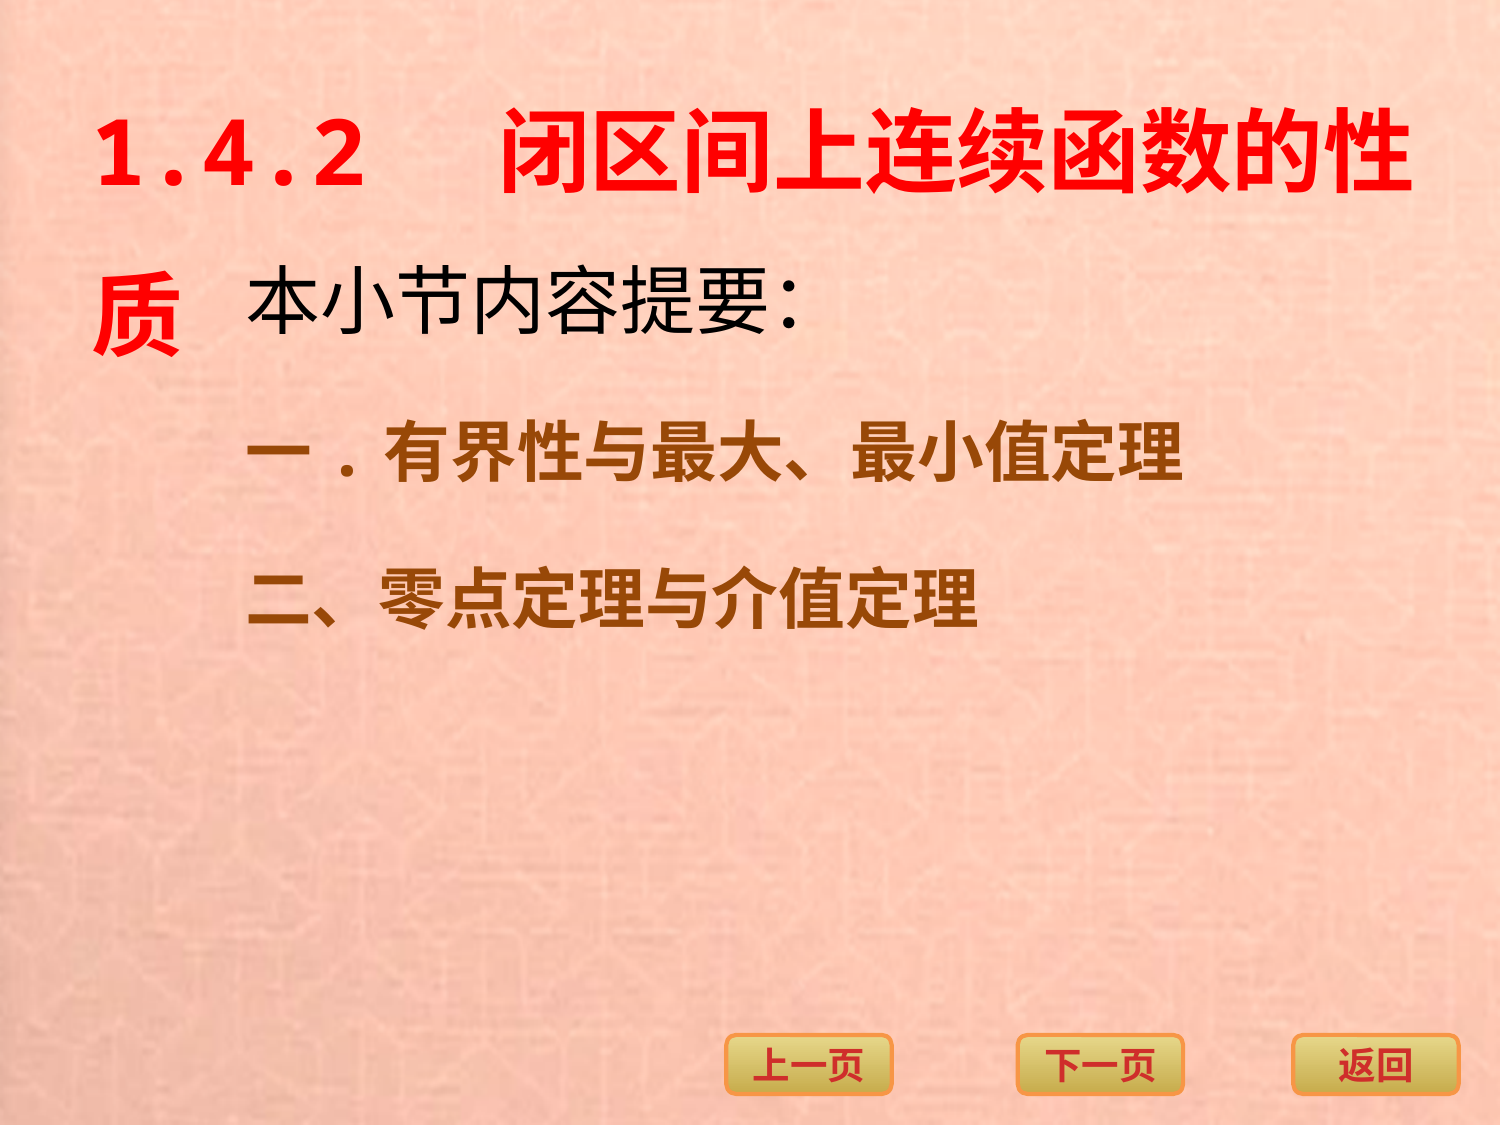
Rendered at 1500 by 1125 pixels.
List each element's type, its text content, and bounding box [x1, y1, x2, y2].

text_box 1.4.2 闭区间上连续函数的性质 [76, 30, 1483, 376]
text_box 二、零点定理与介值定理 [230, 549, 1046, 644]
text_box 本小节内容提要： [230, 246, 827, 351]
picture [0, 0, 1500, 1125]
text_box 一.有界性与最大、最小值定理 [230, 402, 1247, 498]
